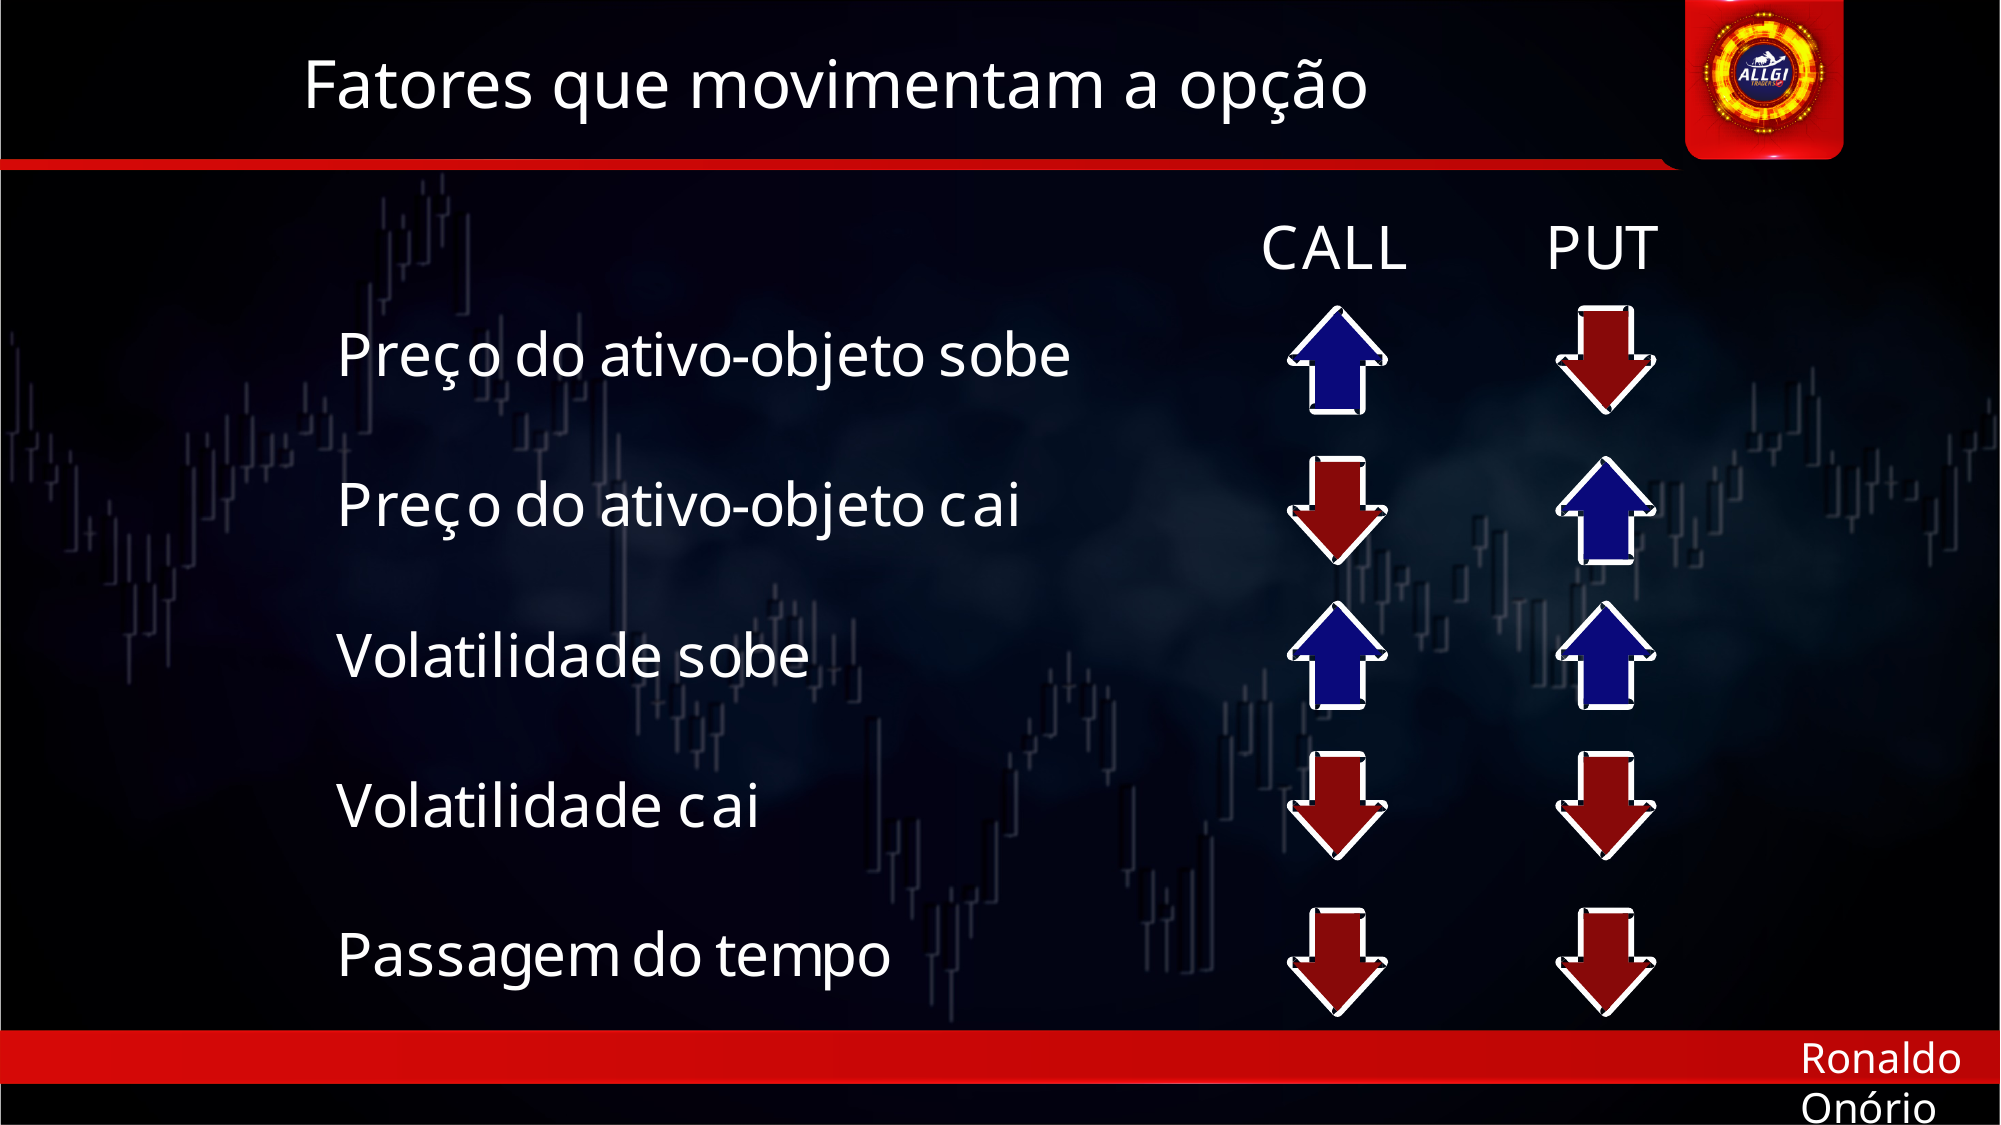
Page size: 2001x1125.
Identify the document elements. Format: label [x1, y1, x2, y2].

picture [0, 0, 2000, 1125]
text_box [336, 223, 1664, 1020]
